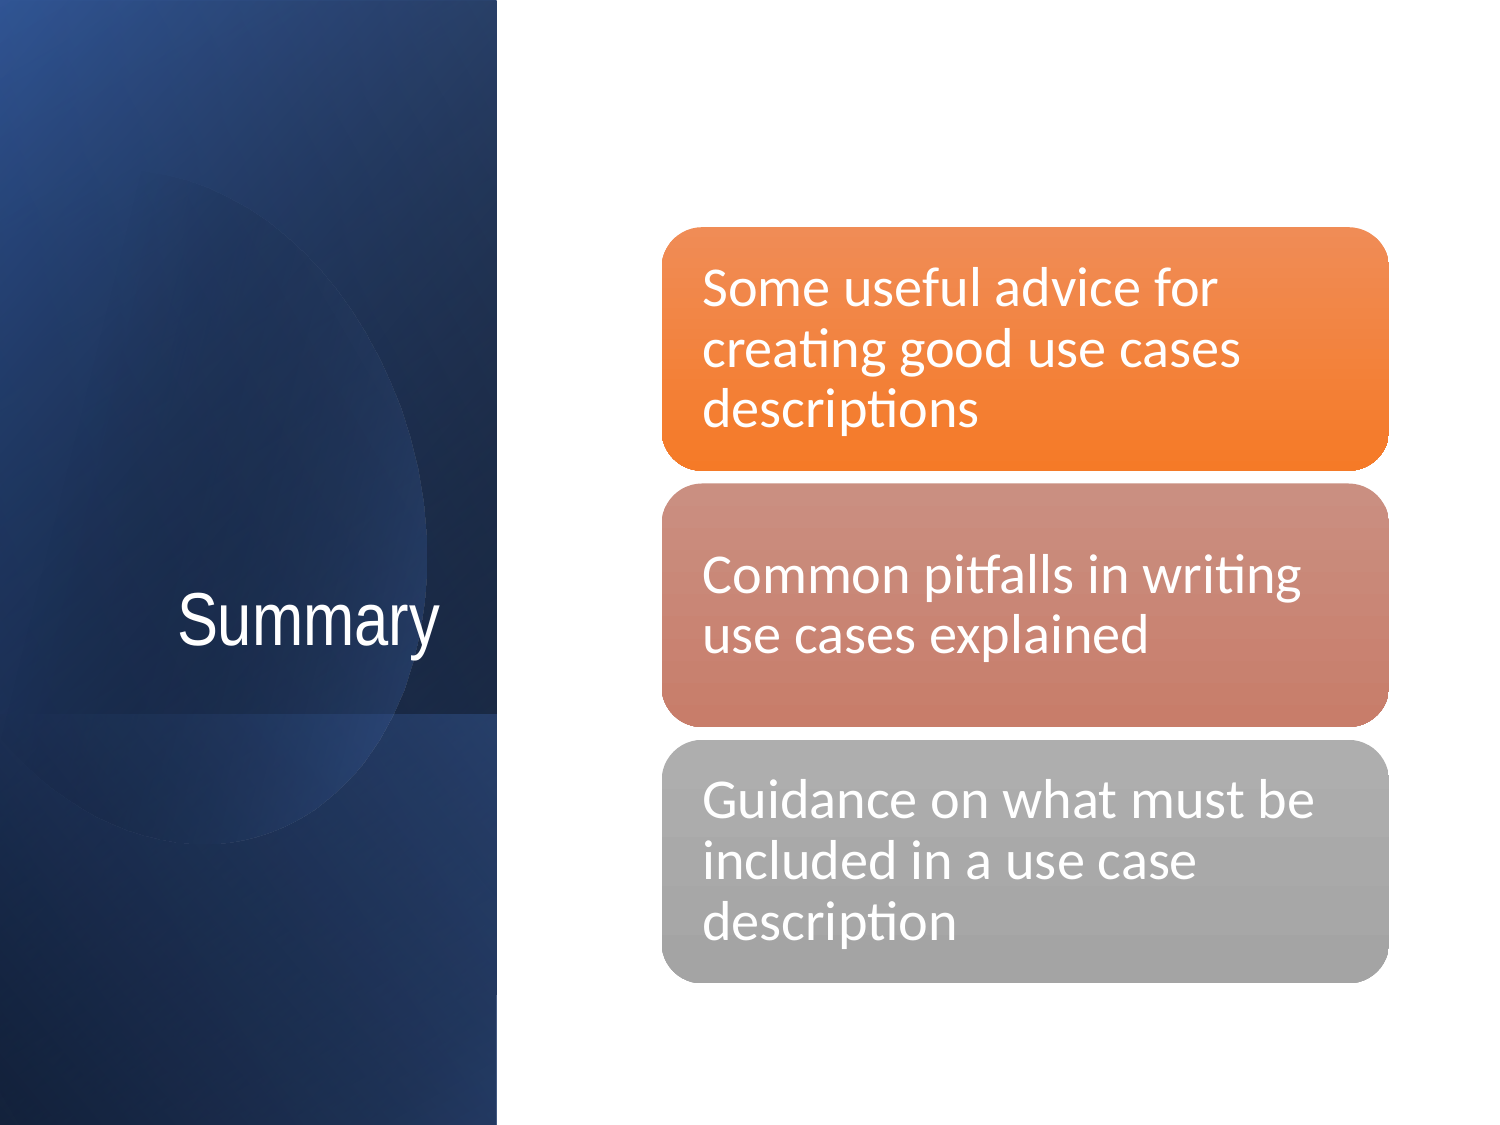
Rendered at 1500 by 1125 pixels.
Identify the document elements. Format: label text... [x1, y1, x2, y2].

title Summary [72, 276, 456, 670]
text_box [661, 224, 1390, 986]
text_box [0, 0, 498, 1125]
text_box [498, 0, 1500, 1125]
